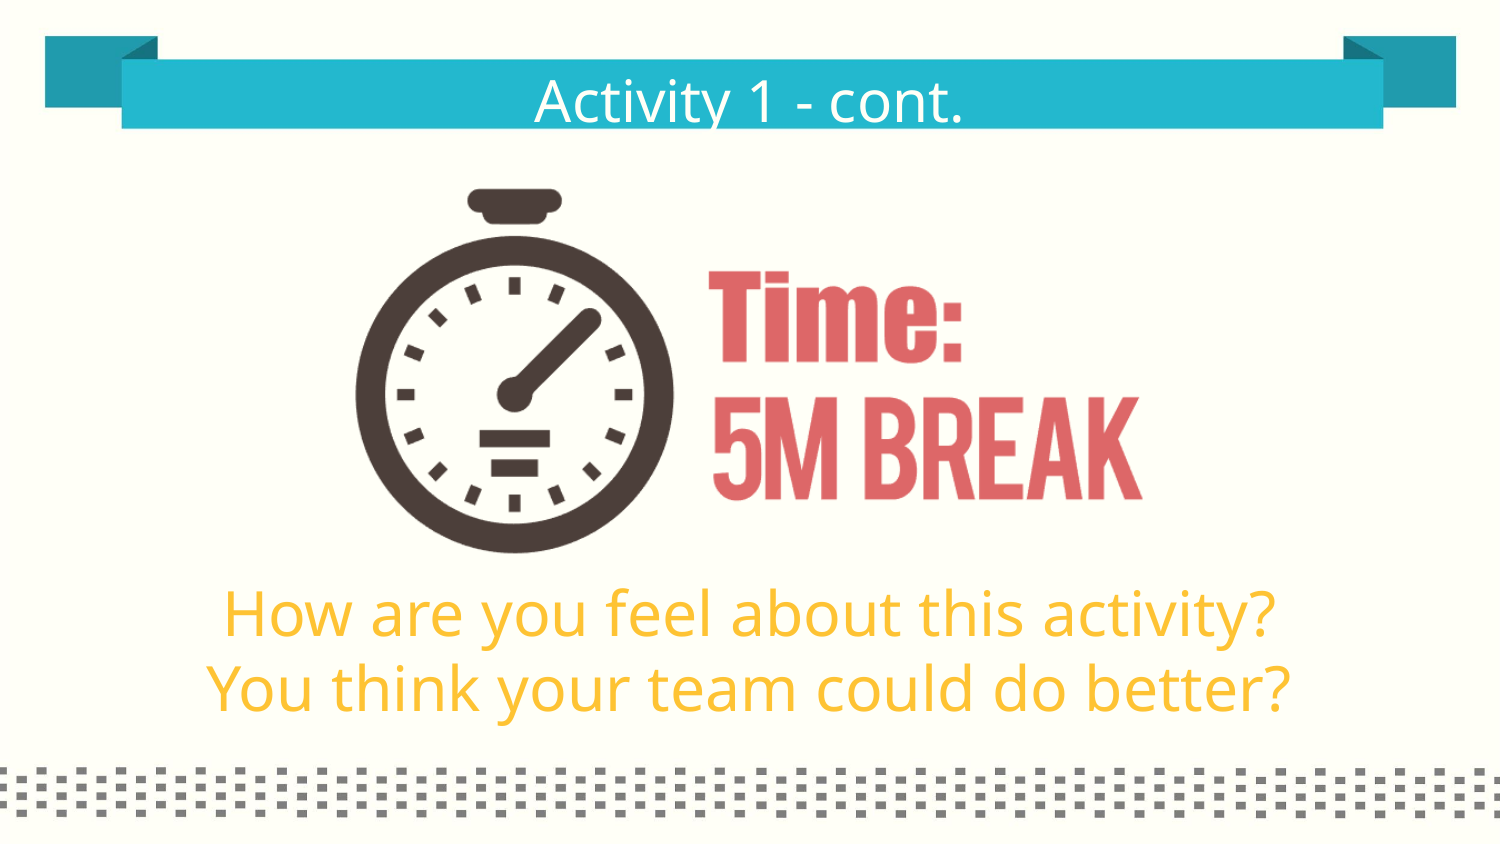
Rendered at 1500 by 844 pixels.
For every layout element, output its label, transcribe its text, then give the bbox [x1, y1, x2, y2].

picture [0, 0, 1500, 844]
title Activity 1 - cont. [63, 36, 1437, 149]
text_box How are you feel about this activity? You think your team could do better? [182, 559, 1318, 690]
